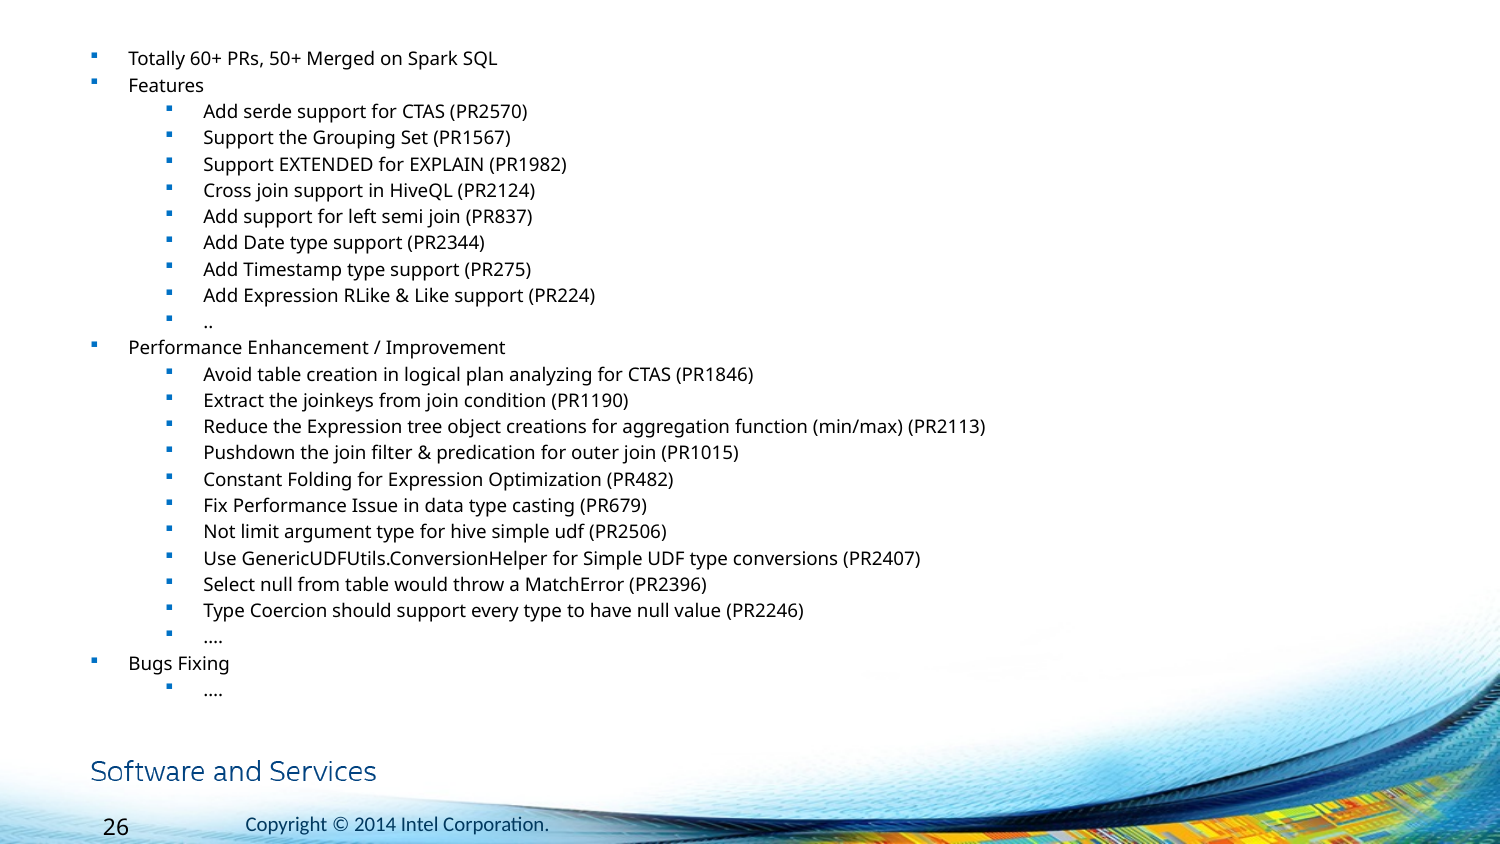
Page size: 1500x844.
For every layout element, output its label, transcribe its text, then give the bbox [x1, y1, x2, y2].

picture [0, 586, 1500, 844]
list Totally 60+ PRs, 50+ Merged on Spark SQL Features Add serde support for CTAS (PR2570) Support the Grouping Set (PR1567) Support EXTENDED for EXPLAIN (PR1982) Cross join support in HiveQL (PR2124) Add support for left semi join (PR837) Add Date type support (PR2344) Add Timestamp type support (PR275) Add Expression RLike & Like support (PR224) .. Performance Enhancement / Improvement Avoid table creation in logical plan analyzing for CTAS (PR1846) Extract the joinkeys from join condition (PR1190) Reduce the Expression tree object creations for aggregation function (min/max) (PR2113) Pushdown the join filter & predication for outer join (PR1015) Constant Folding for Expression Optimization (PR482) Fix Performance Issue in data type casting (PR679) Not limit argument type for hive simple udf (PR2506) Use GenericUDFUtils.ConversionHelper for Simple UDF type conversions (PR2407) Select null from table would throw a MatchError (PR2396) Type Coercion should support every type to have null value (PR2246) …. Bugs Fixing …. [75, 39, 1425, 731]
text_box Copyright © 2014 Intel Corporation. [230, 803, 608, 844]
slide_number 26 [68, 805, 145, 844]
